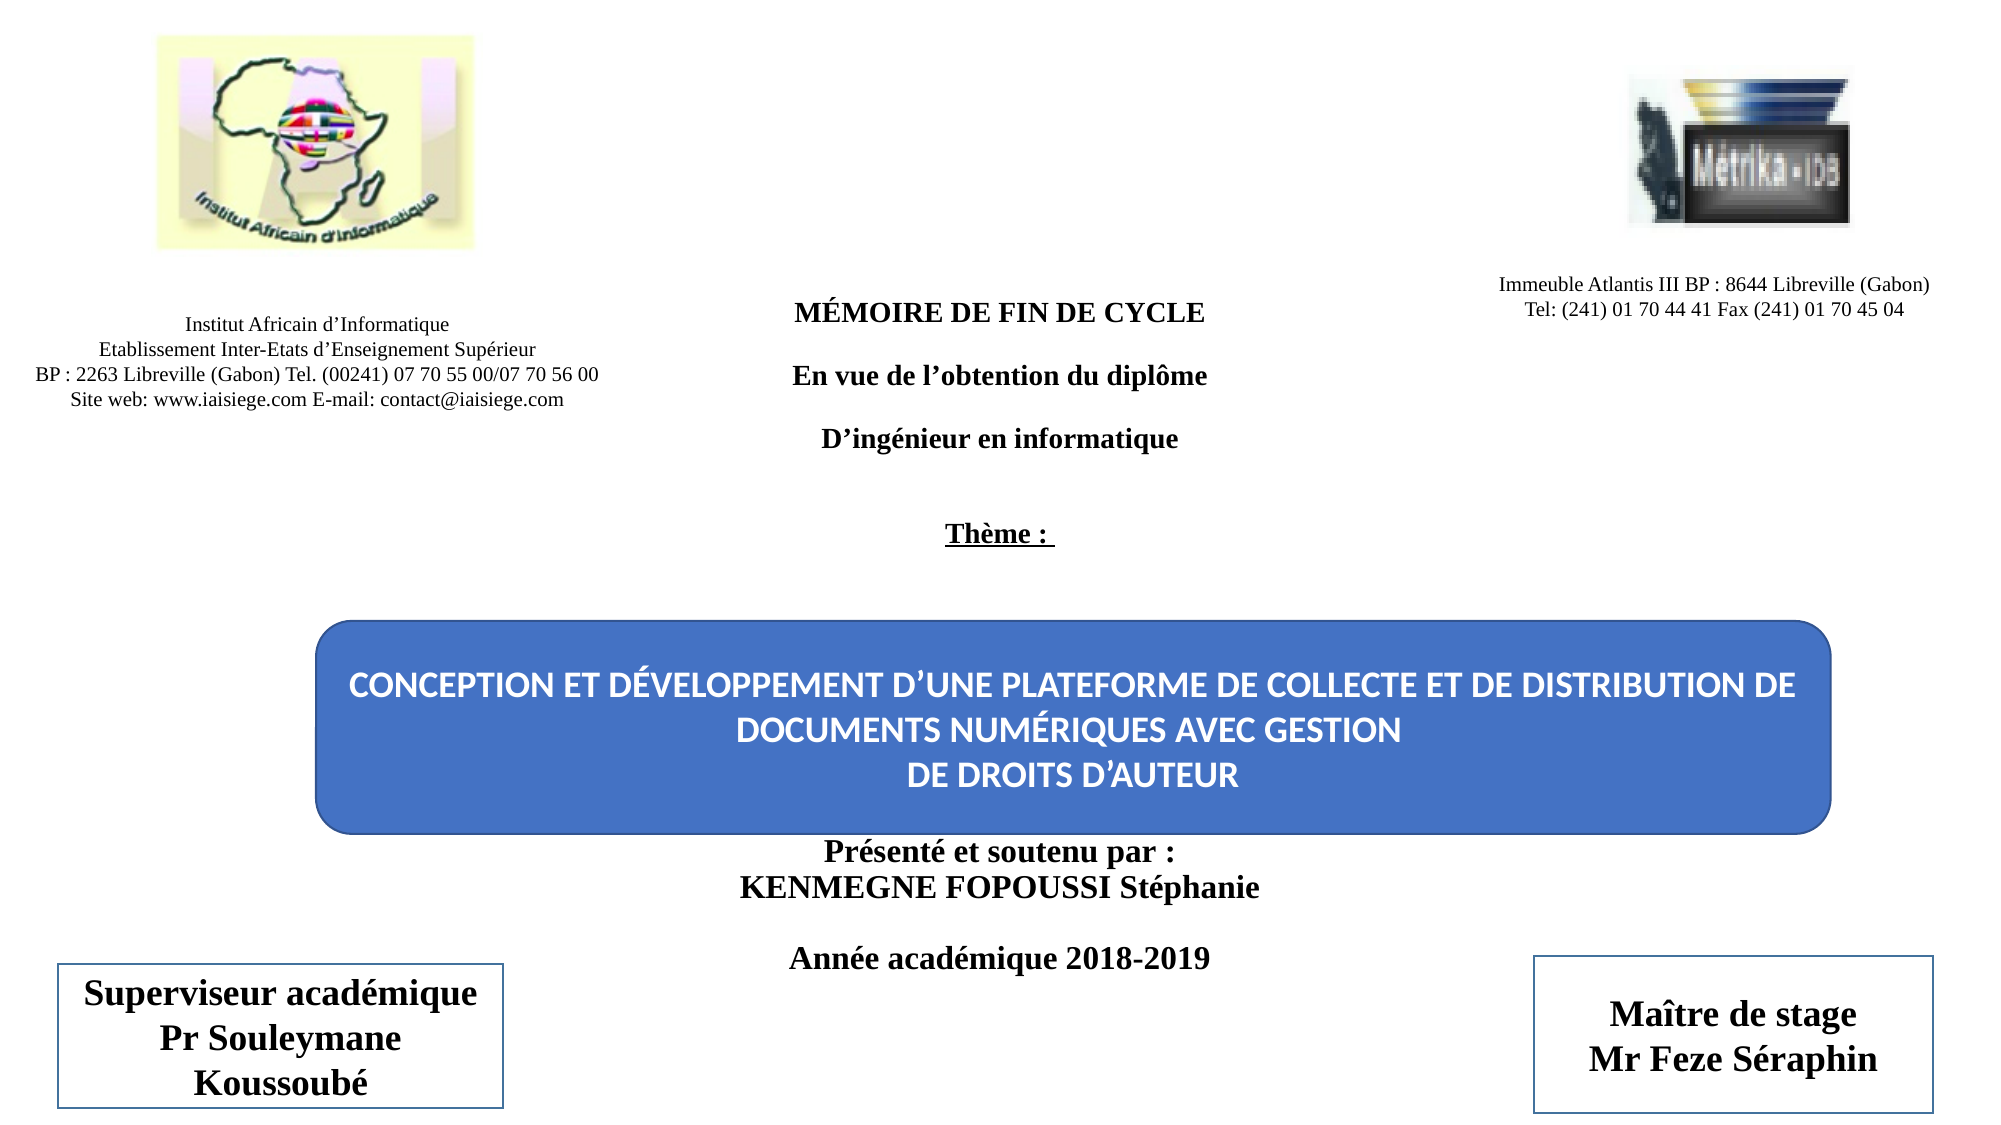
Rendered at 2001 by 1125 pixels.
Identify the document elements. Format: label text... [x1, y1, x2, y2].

picture [151, 31, 483, 257]
text_box Superviseur académique Pr Souleymane Koussoubé [57, 963, 504, 1109]
text_box CONCEPTION ET DÉVELOPPEMENT D’UNE PLATEFORME DE COLLECTE ET DE DISTRIBUTION DE DOCUMENTS NUMÉRIQUES AVEC GESTION DE DROITS D’AUTEUR [314, 619, 1832, 835]
picture [1617, 51, 1861, 238]
text_box Immeuble Atlantis III BP : 8644 Libreville (Gabon) Tel: (241) 01 70 44 41 Fax (241) 01 70 45 04 [1467, 237, 1962, 354]
title MÉMOIRE DE FIN DE CYCLE En vue de l’obtention du diplôme D’ingénieur en informatique Thème : Présenté et soutenu par : KENMEGNE FOPOUSSI Stéphanie Année académique 2018-2019 [38, 31, 1962, 1115]
text_box Maître de stage Mr Feze Séraphin [1533, 955, 1934, 1114]
text_box Institut Africain d’Informatique Etablissement Inter-Etats d’Enseignement Supérieur BP : 2263 Libreville (Gabon) Tel. (00241) 07 70 55 00/07 70 56 00 Site web: www.iaisiege.com E-mail: contact@iaisiege.com [15, 282, 620, 439]
